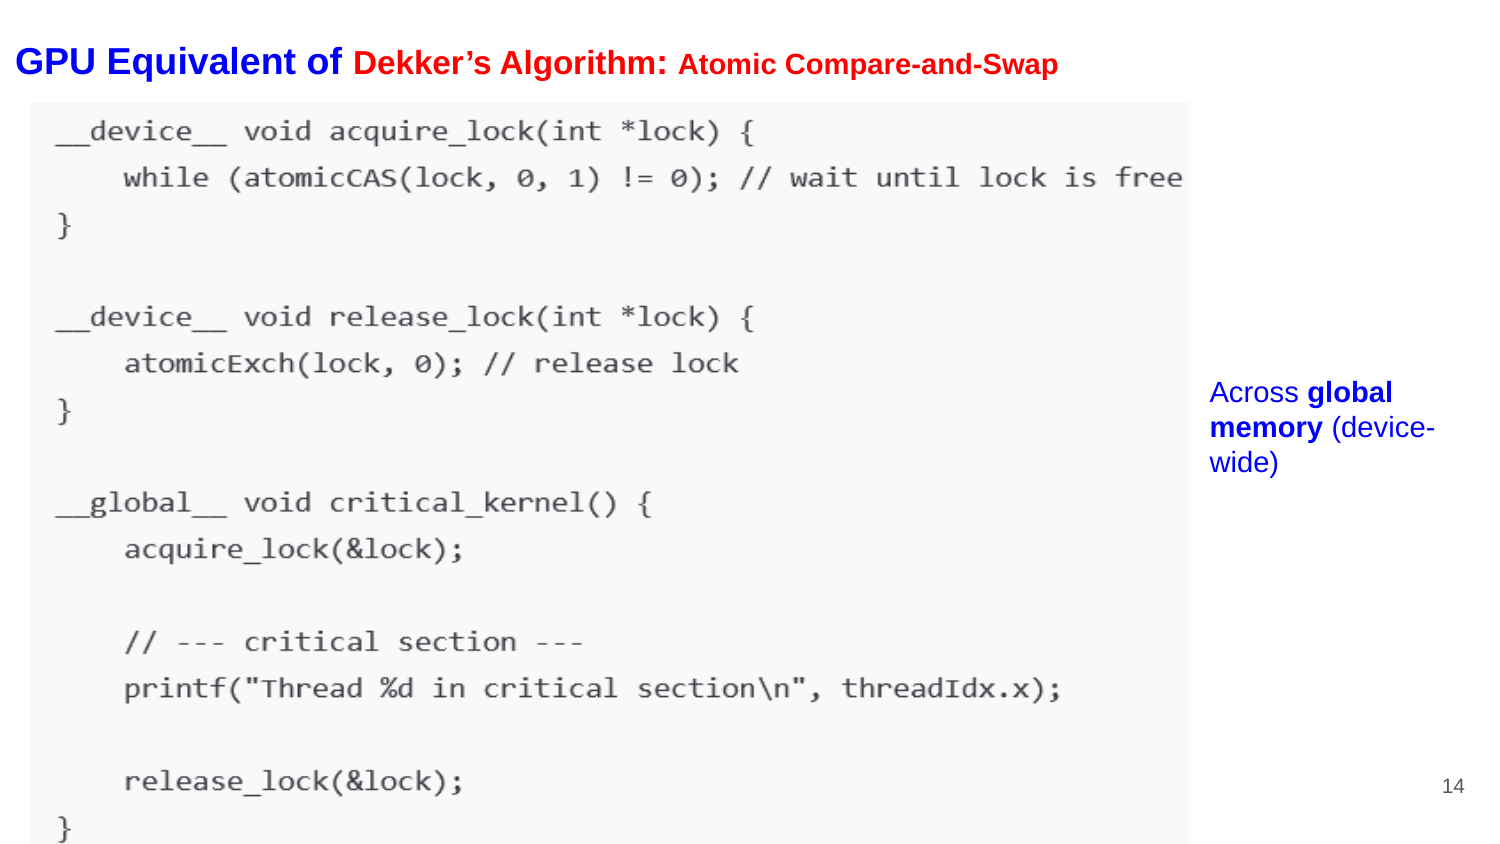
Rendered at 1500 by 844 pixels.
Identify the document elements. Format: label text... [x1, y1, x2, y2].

title GPU Equivalent of Dekker’s Algorithm: Atomic Compare-and-Swap [0, 0, 1500, 103]
text_box Across global memory (device-wide) [1194, 358, 1500, 548]
slide_number ‹#› [1389, 764, 1480, 830]
picture [29, 102, 1189, 844]
